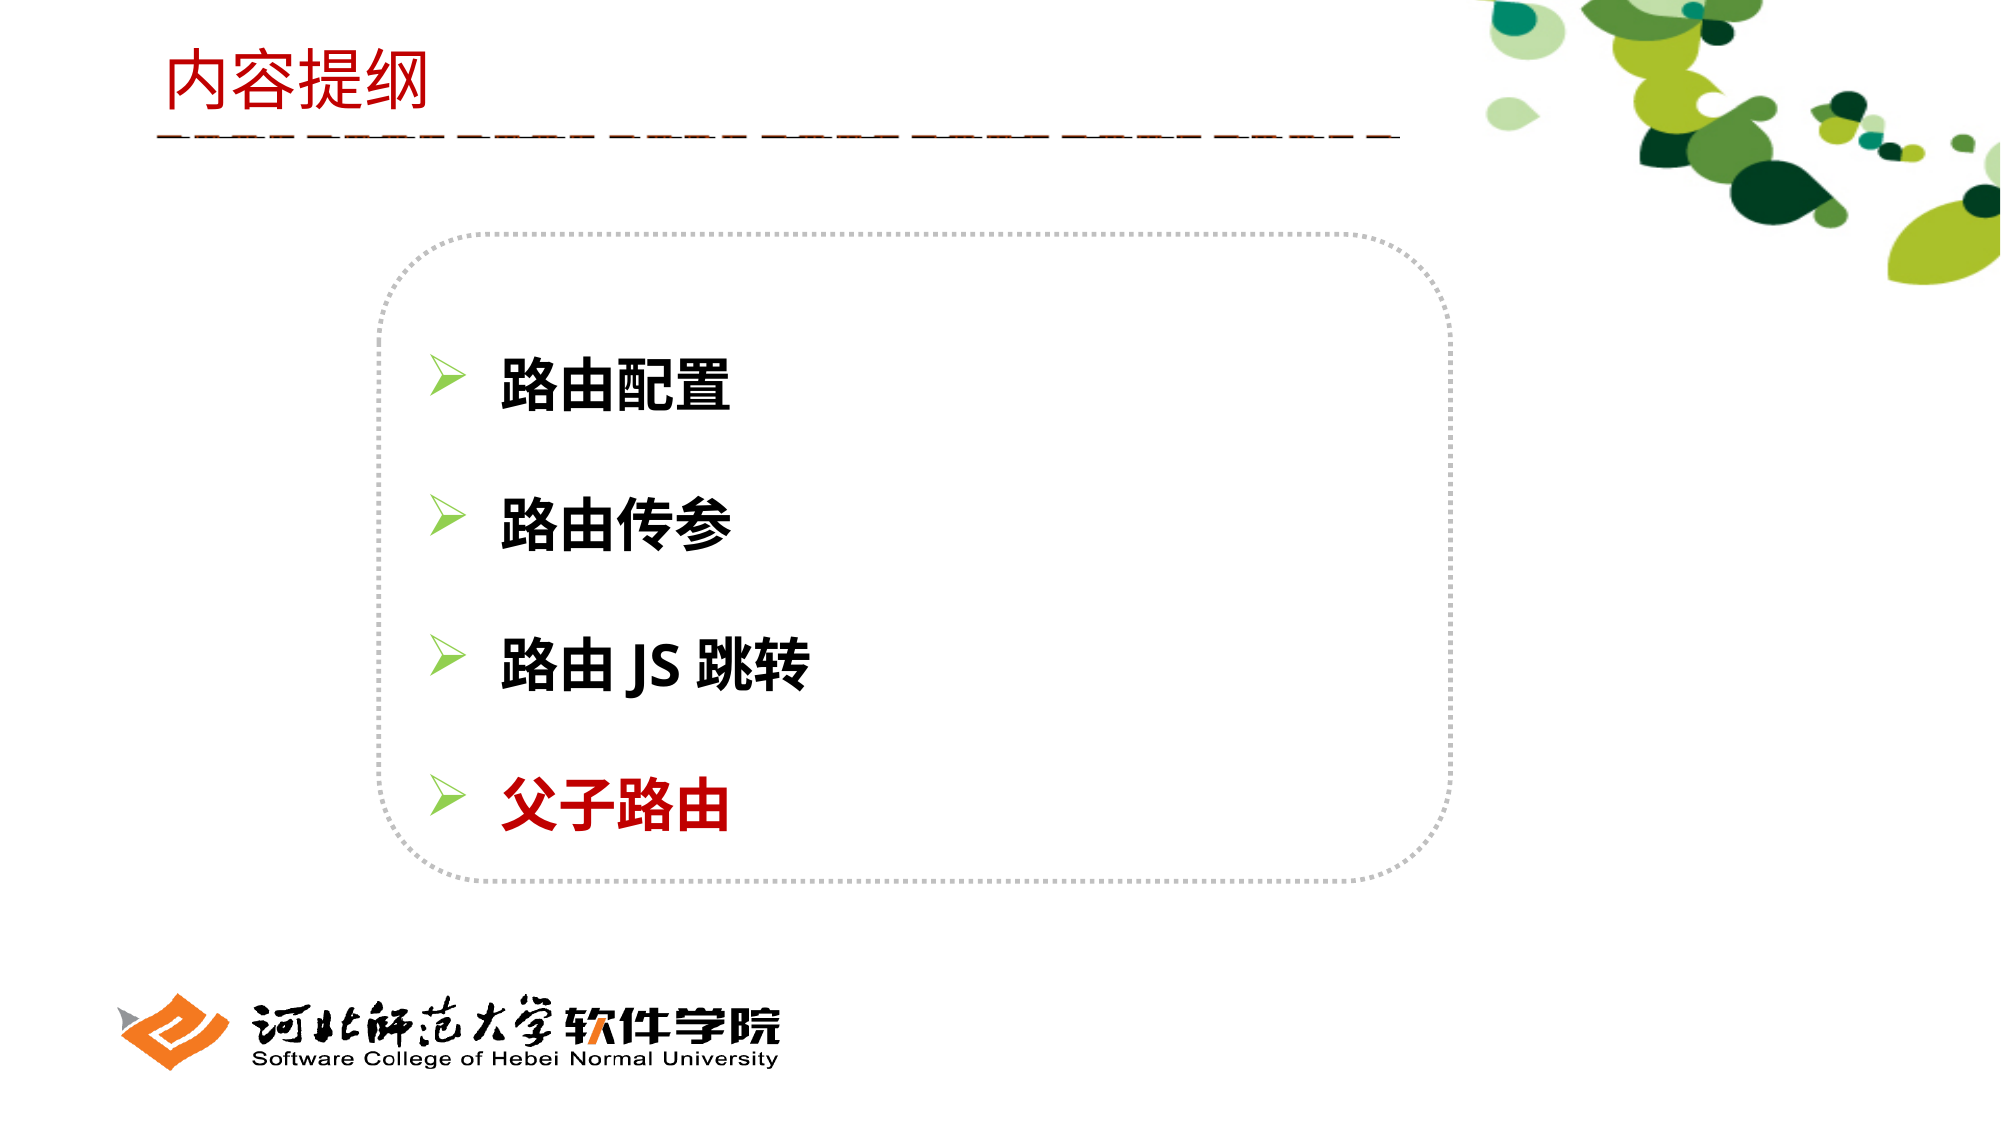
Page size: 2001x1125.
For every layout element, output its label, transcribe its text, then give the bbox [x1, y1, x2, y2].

picture [0, 0, 2001, 1125]
text_box 路由配置 路由传参 路由JS跳转 父子路由 [378, 234, 1451, 882]
text_box 内容提纲 [149, 30, 672, 126]
